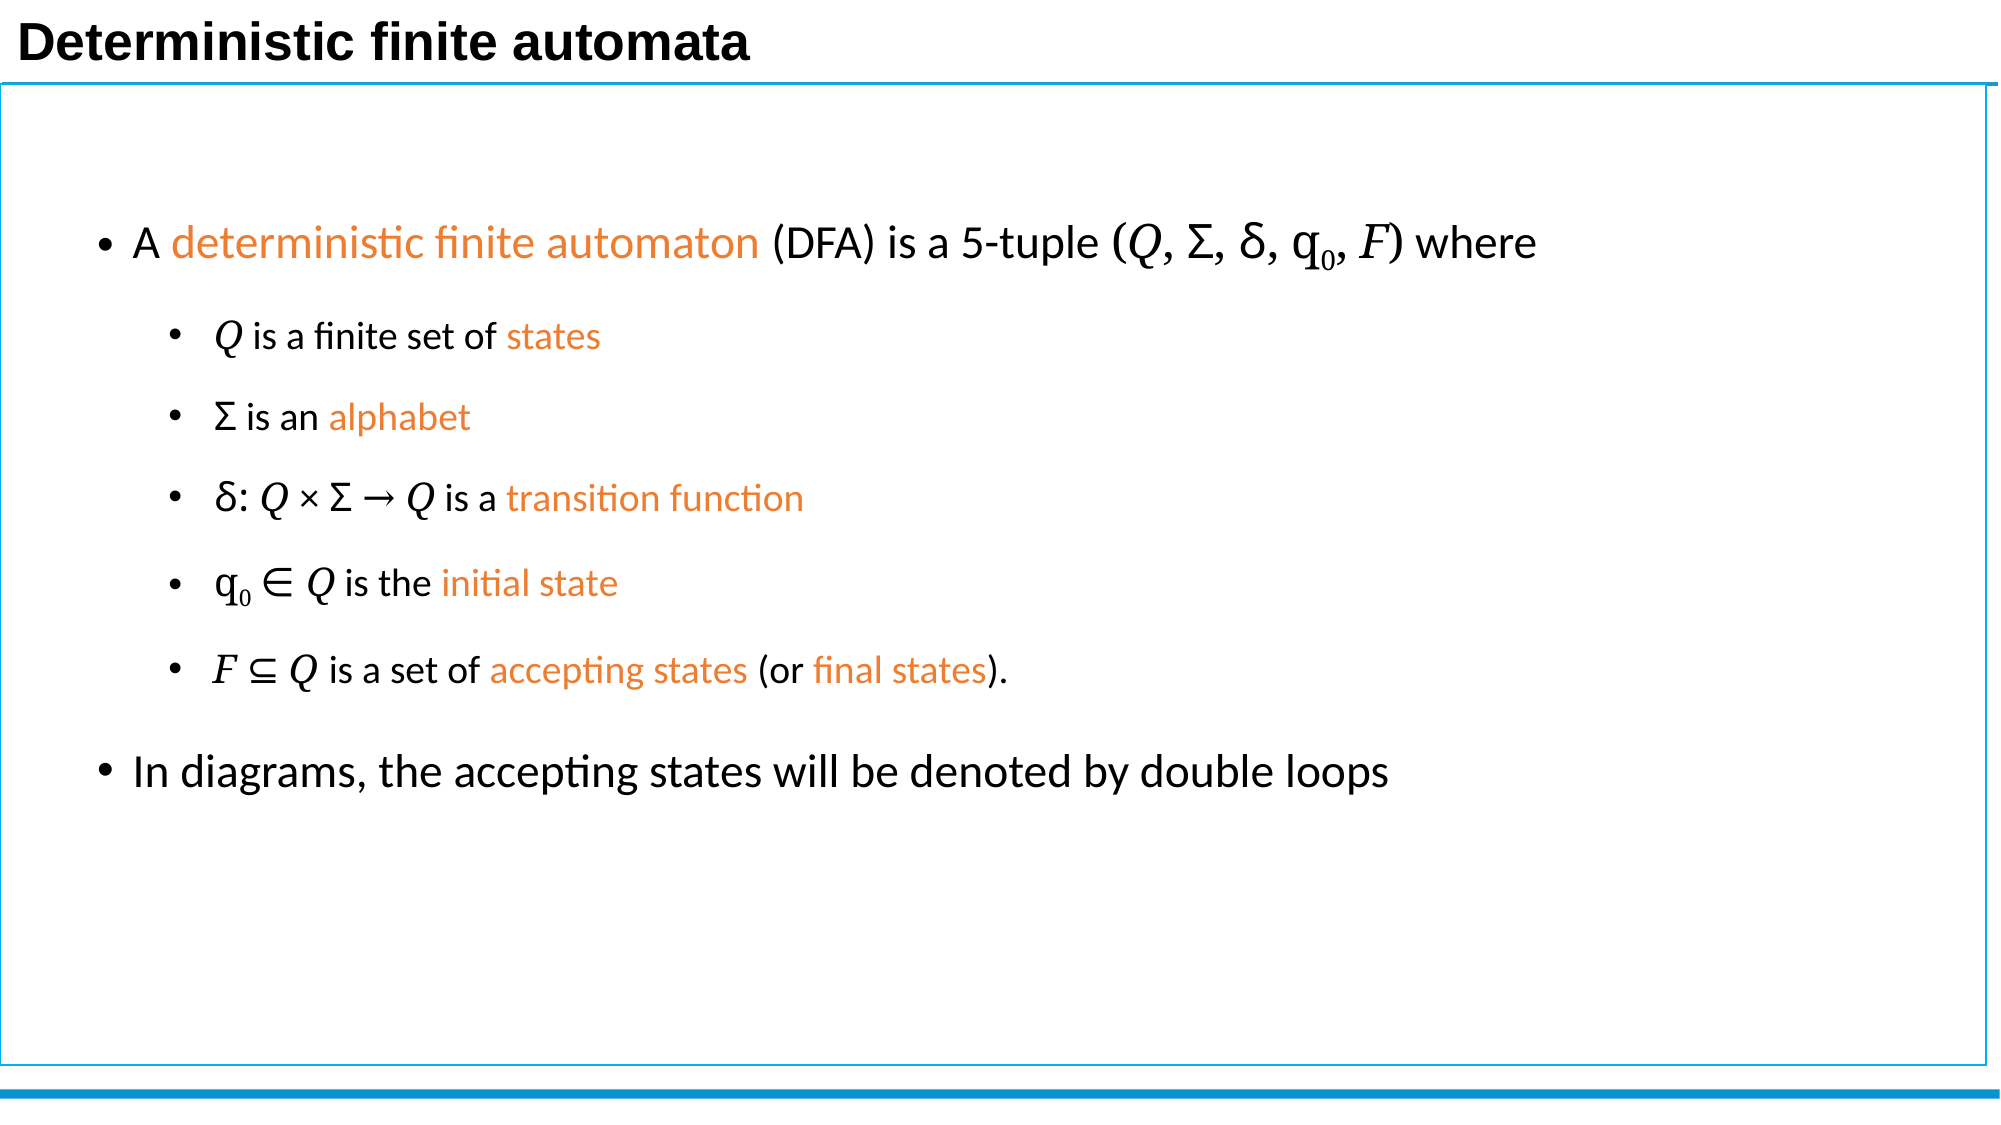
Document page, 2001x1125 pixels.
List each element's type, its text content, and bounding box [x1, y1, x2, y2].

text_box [0, 84, 1986, 1065]
text_box Deterministic finite automata [14, 7, 1198, 72]
text_box [0, 1089, 2000, 1099]
